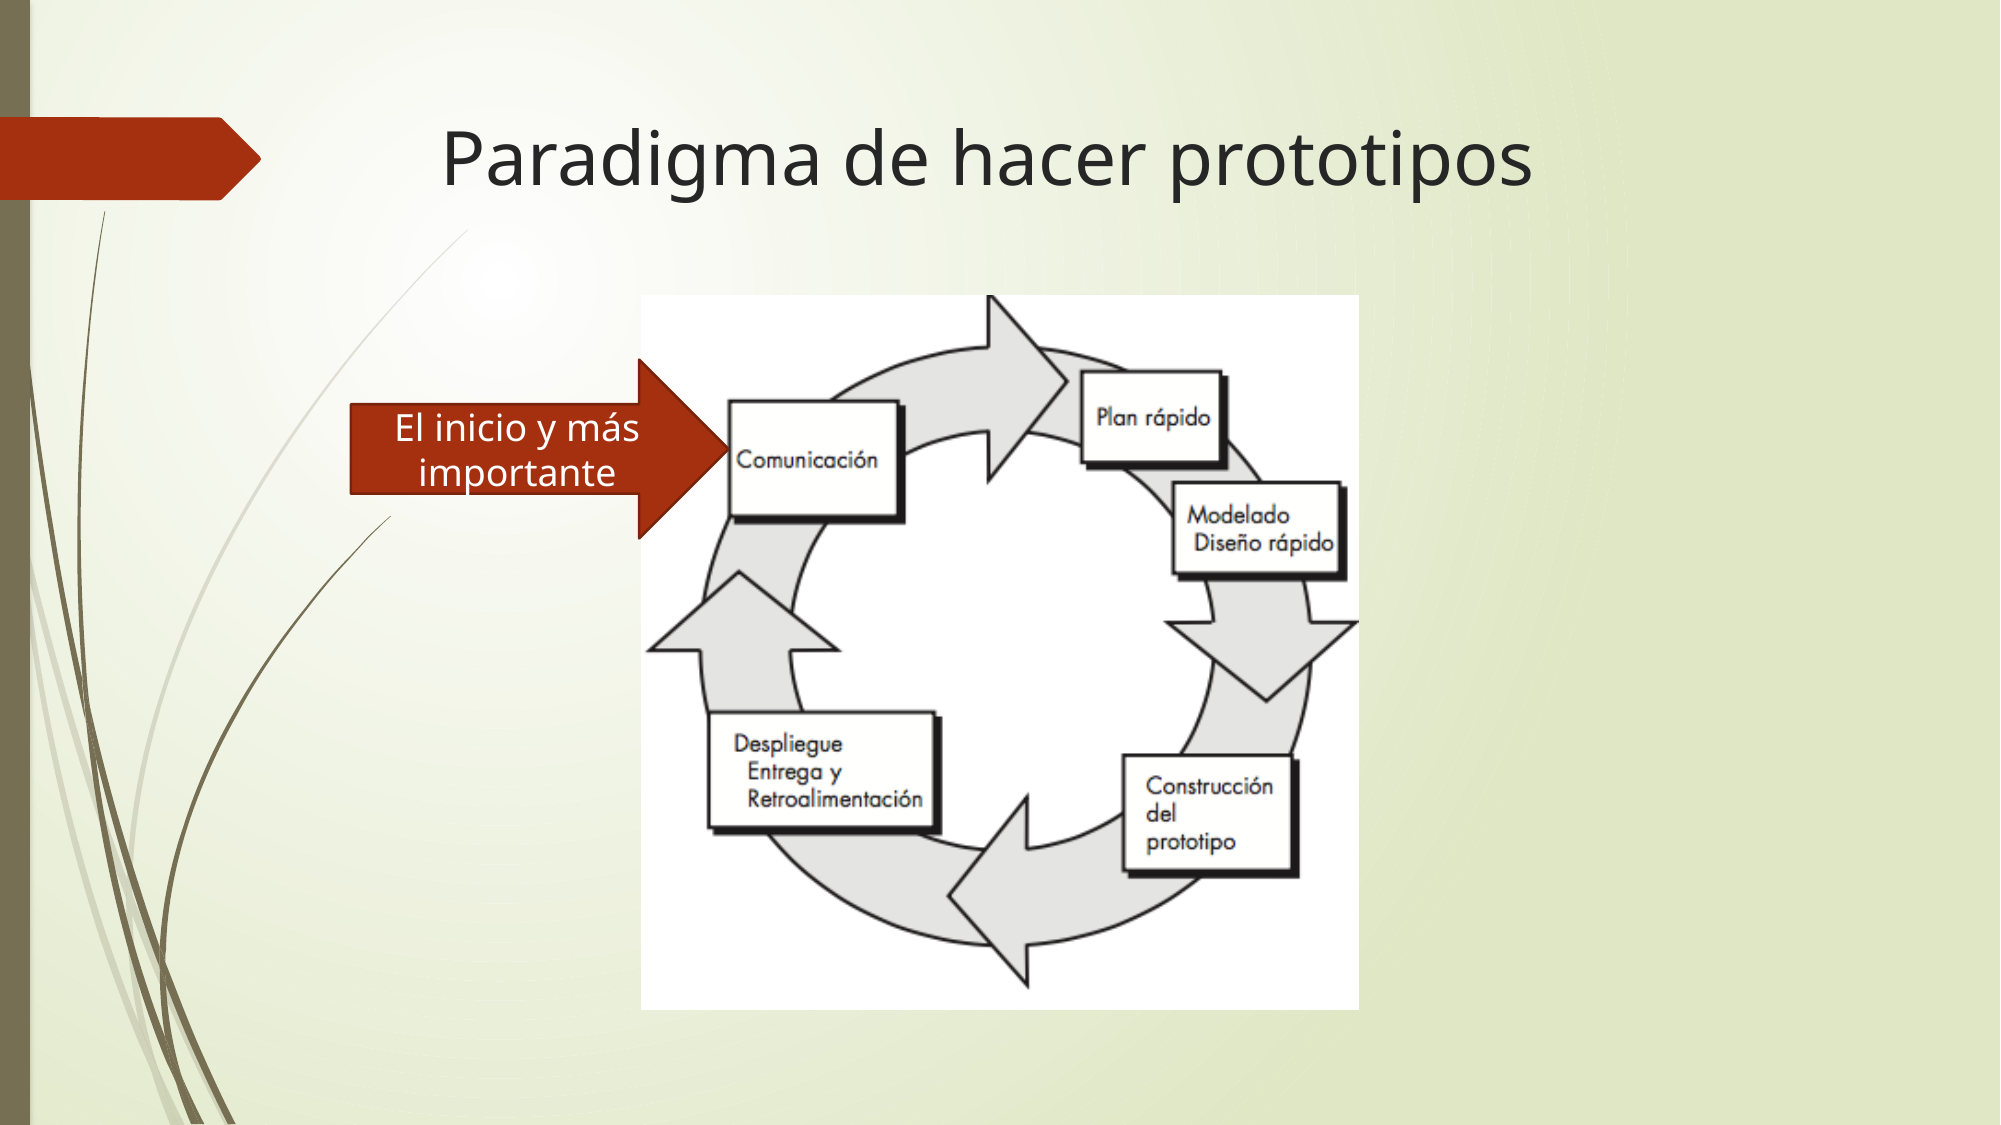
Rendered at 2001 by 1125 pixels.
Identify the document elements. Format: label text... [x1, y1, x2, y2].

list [641, 295, 1359, 1010]
text_box El inicio y más importante [349, 402, 636, 495]
title Paradigma de hacer prototipos [425, 102, 1888, 313]
